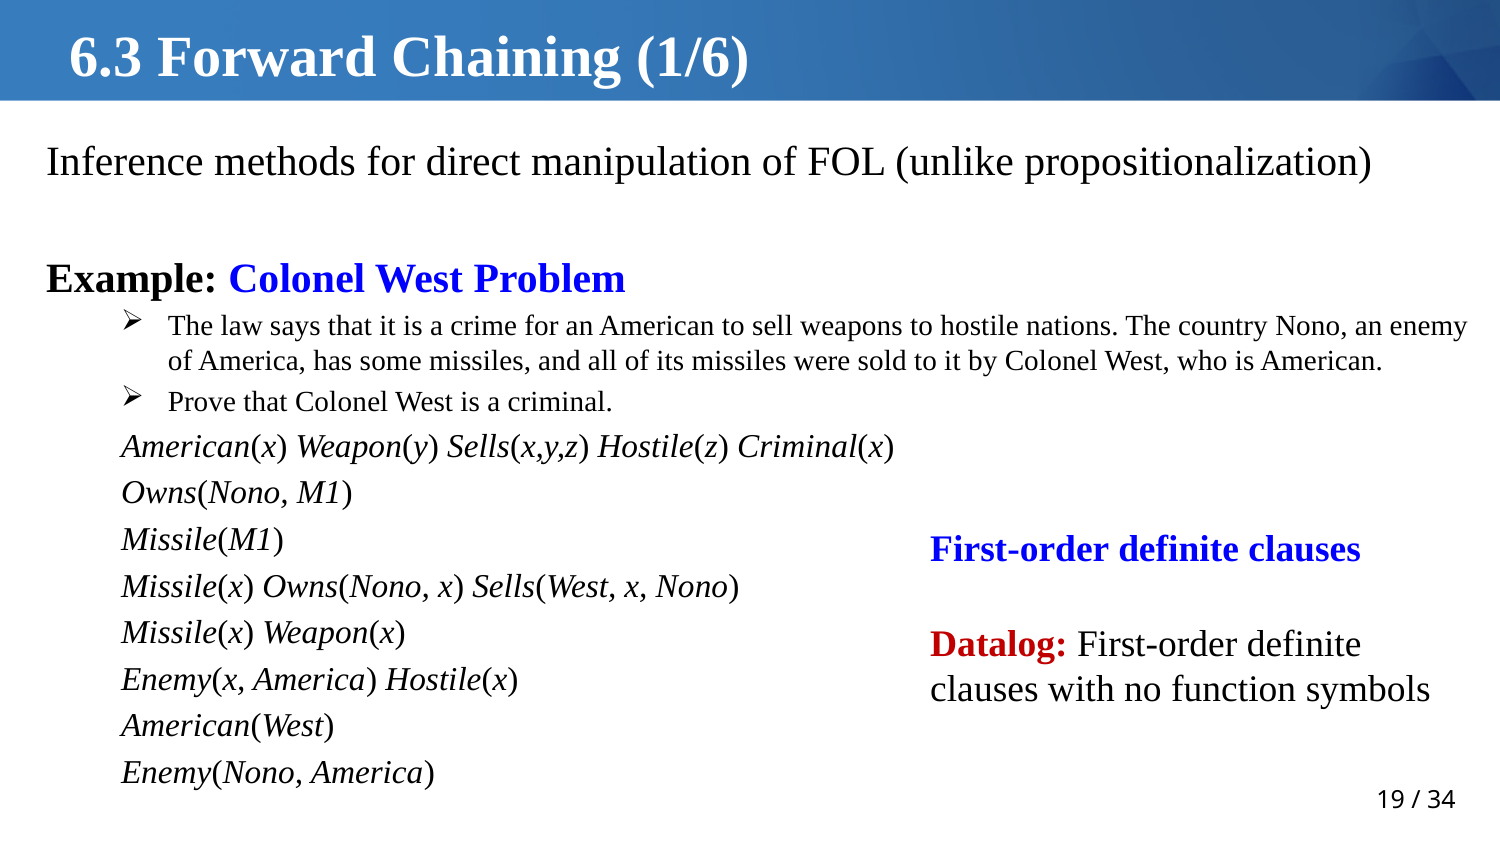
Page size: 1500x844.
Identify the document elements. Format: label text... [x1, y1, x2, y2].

text_box First-order definite clauses Datalog: First-order definite clauses with no function symbols [915, 516, 1447, 717]
title 6.3 Forward Chaining (1/6) [55, 10, 1378, 95]
picture [0, 0, 1500, 103]
